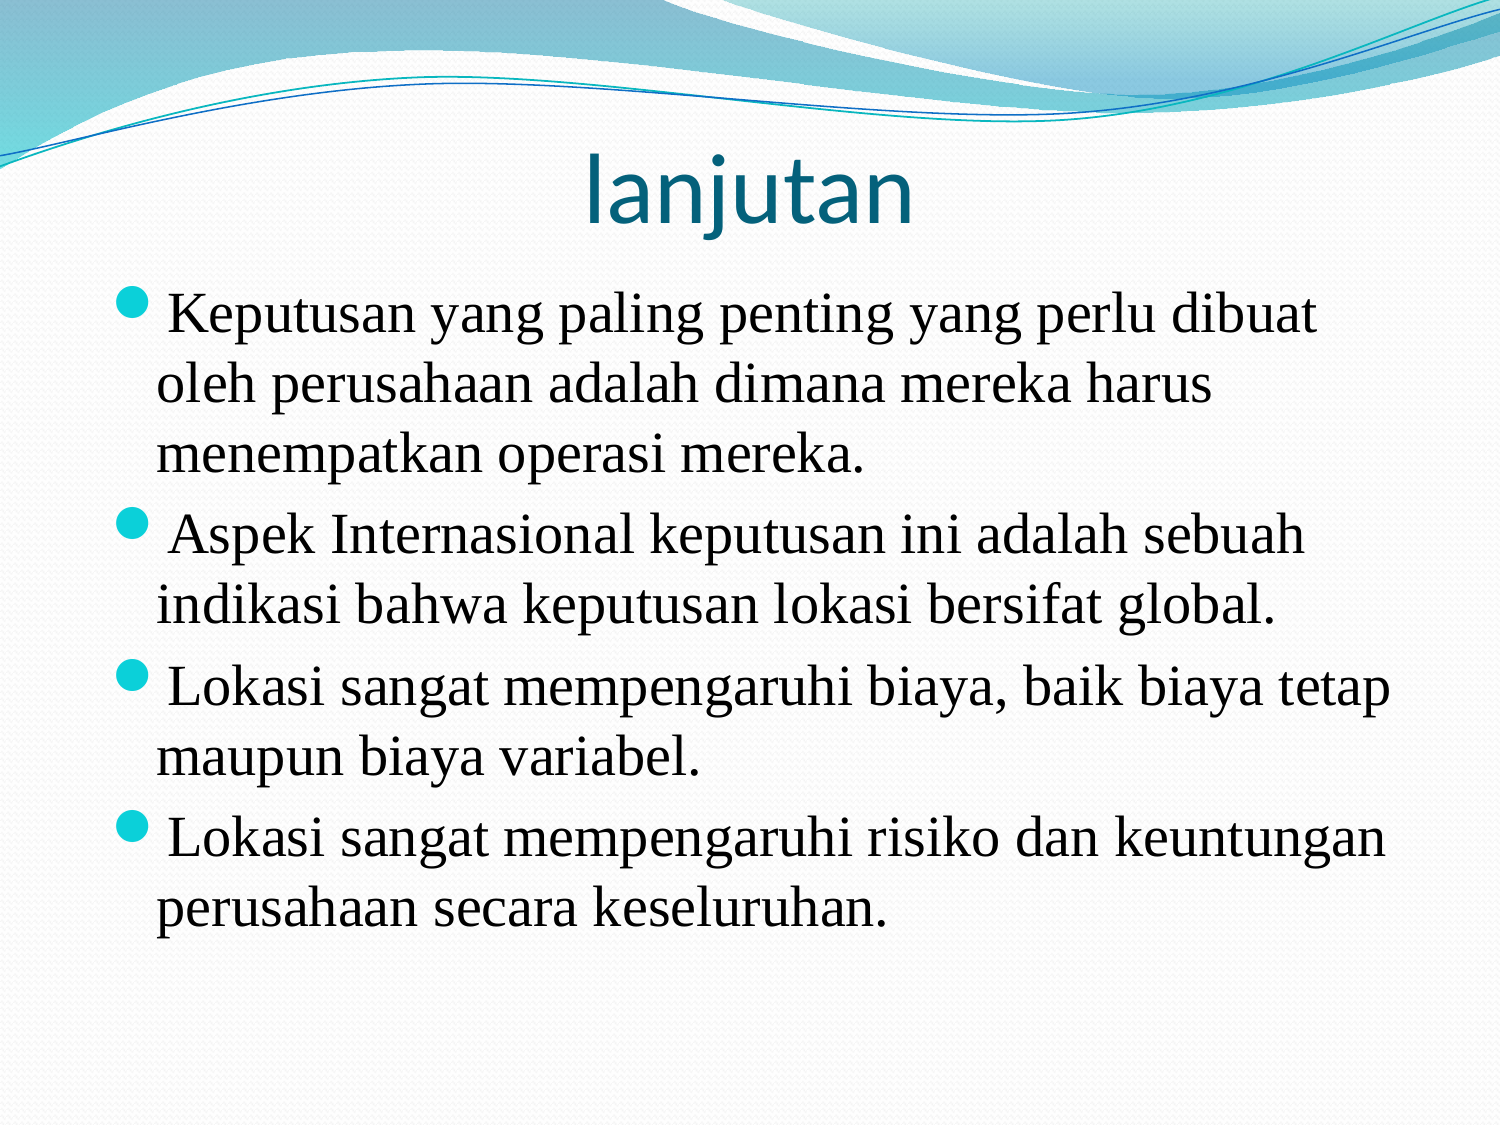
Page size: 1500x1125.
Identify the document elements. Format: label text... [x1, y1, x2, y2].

title lanjutan [75, 115, 1425, 244]
list Keputusan yang paling penting yang perlu dibuat oleh perusahaan adalah dimana mereka harus menempatkan operasi mereka. Aspek Internasional keputusan ini adalah sebuah indikasi bahwa keputusan lokasi bersifat global. Lokasi sangat mempengaruhi biaya, baik biaya tetap maupun biaya variabel. Lokasi sangat mempengaruhi risiko dan keuntungan perusahaan secara keseluruhan. [96, 267, 1447, 988]
